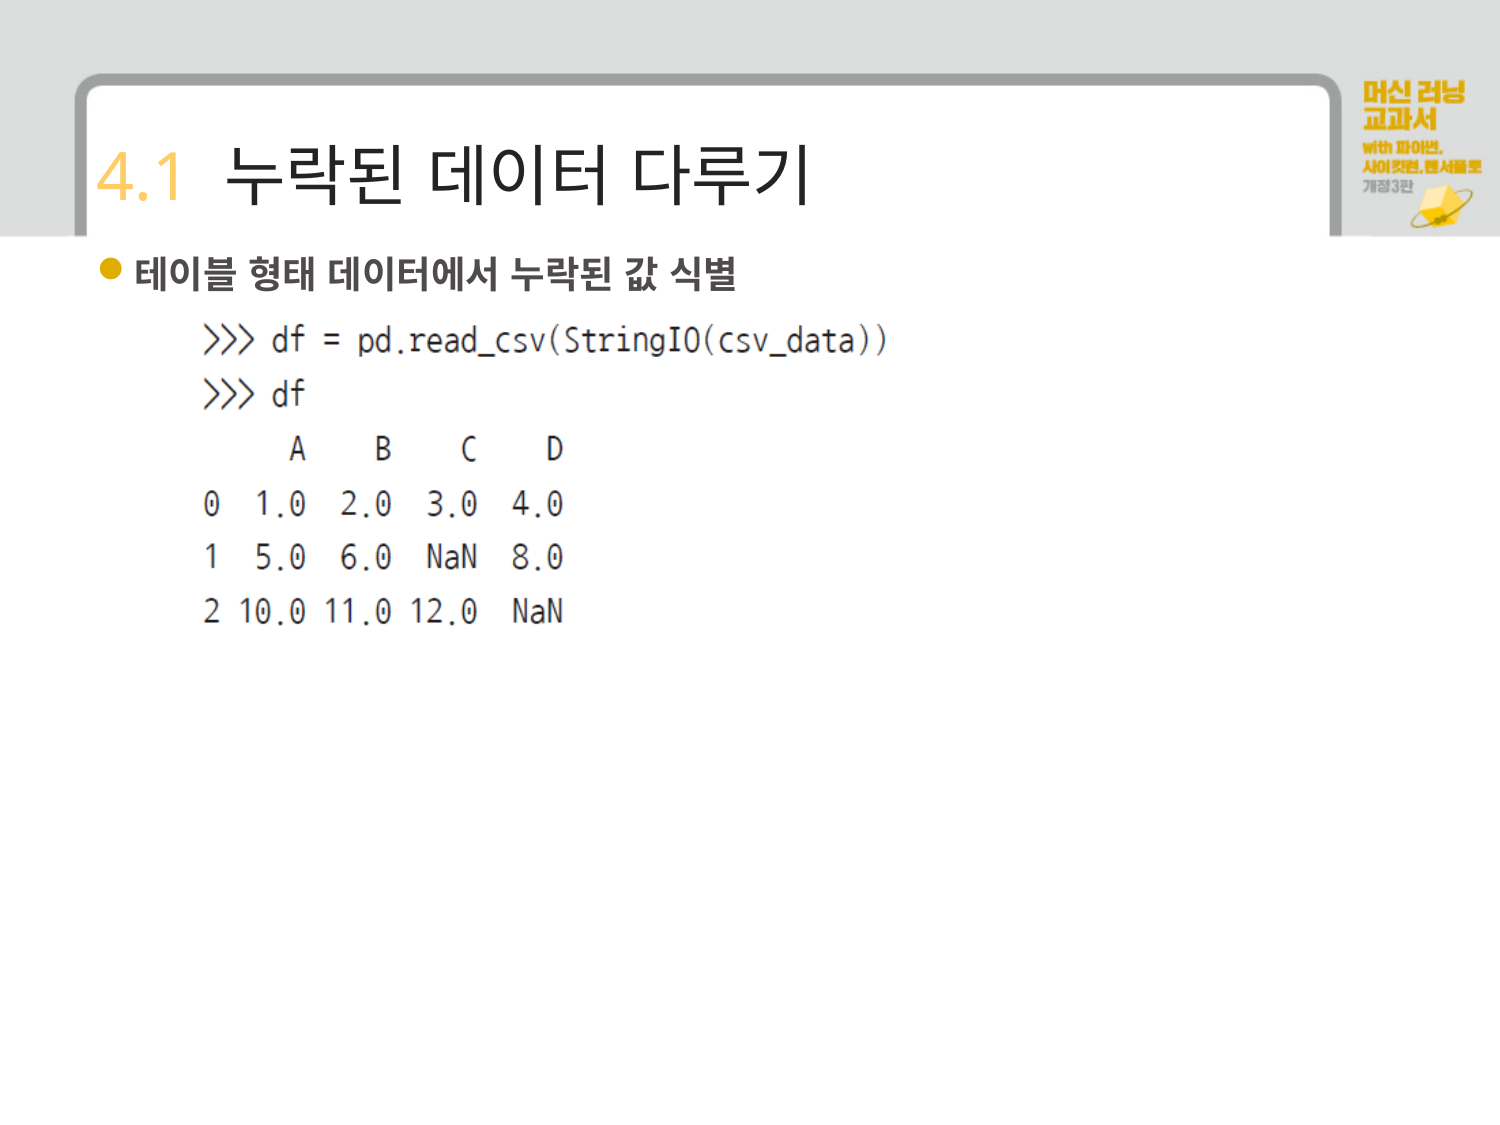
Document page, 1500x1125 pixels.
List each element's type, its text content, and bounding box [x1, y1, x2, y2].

list 테이블 형태 데이터에서 누락된 값 식별 [81, 239, 1412, 1054]
picture [0, 0, 1500, 1125]
title 4.1 누락된 데이터 다루기 [81, 90, 1412, 222]
